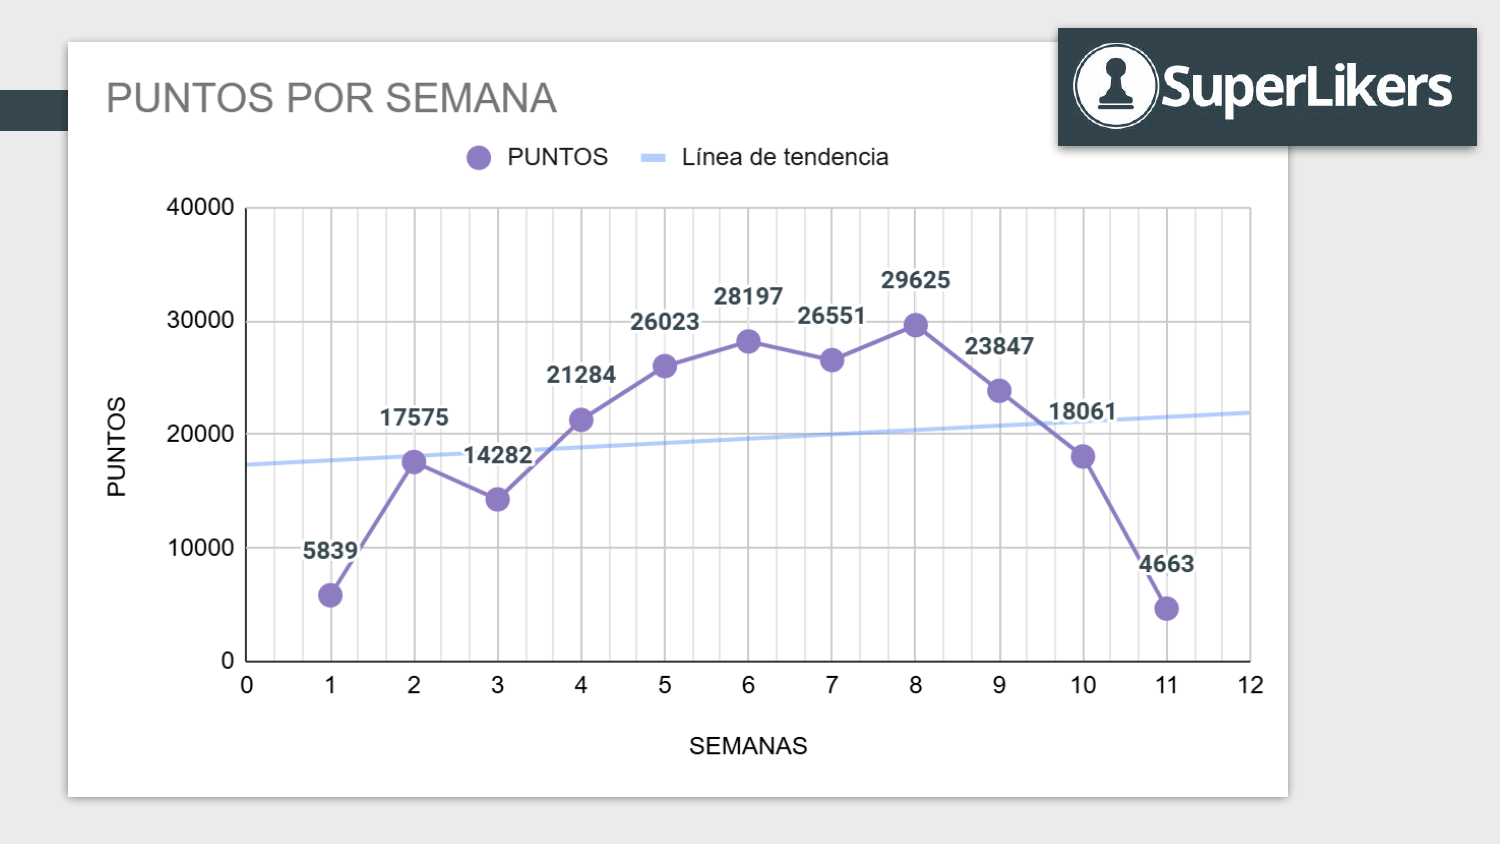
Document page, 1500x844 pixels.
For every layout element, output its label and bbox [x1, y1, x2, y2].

picture [68, 28, 1477, 797]
